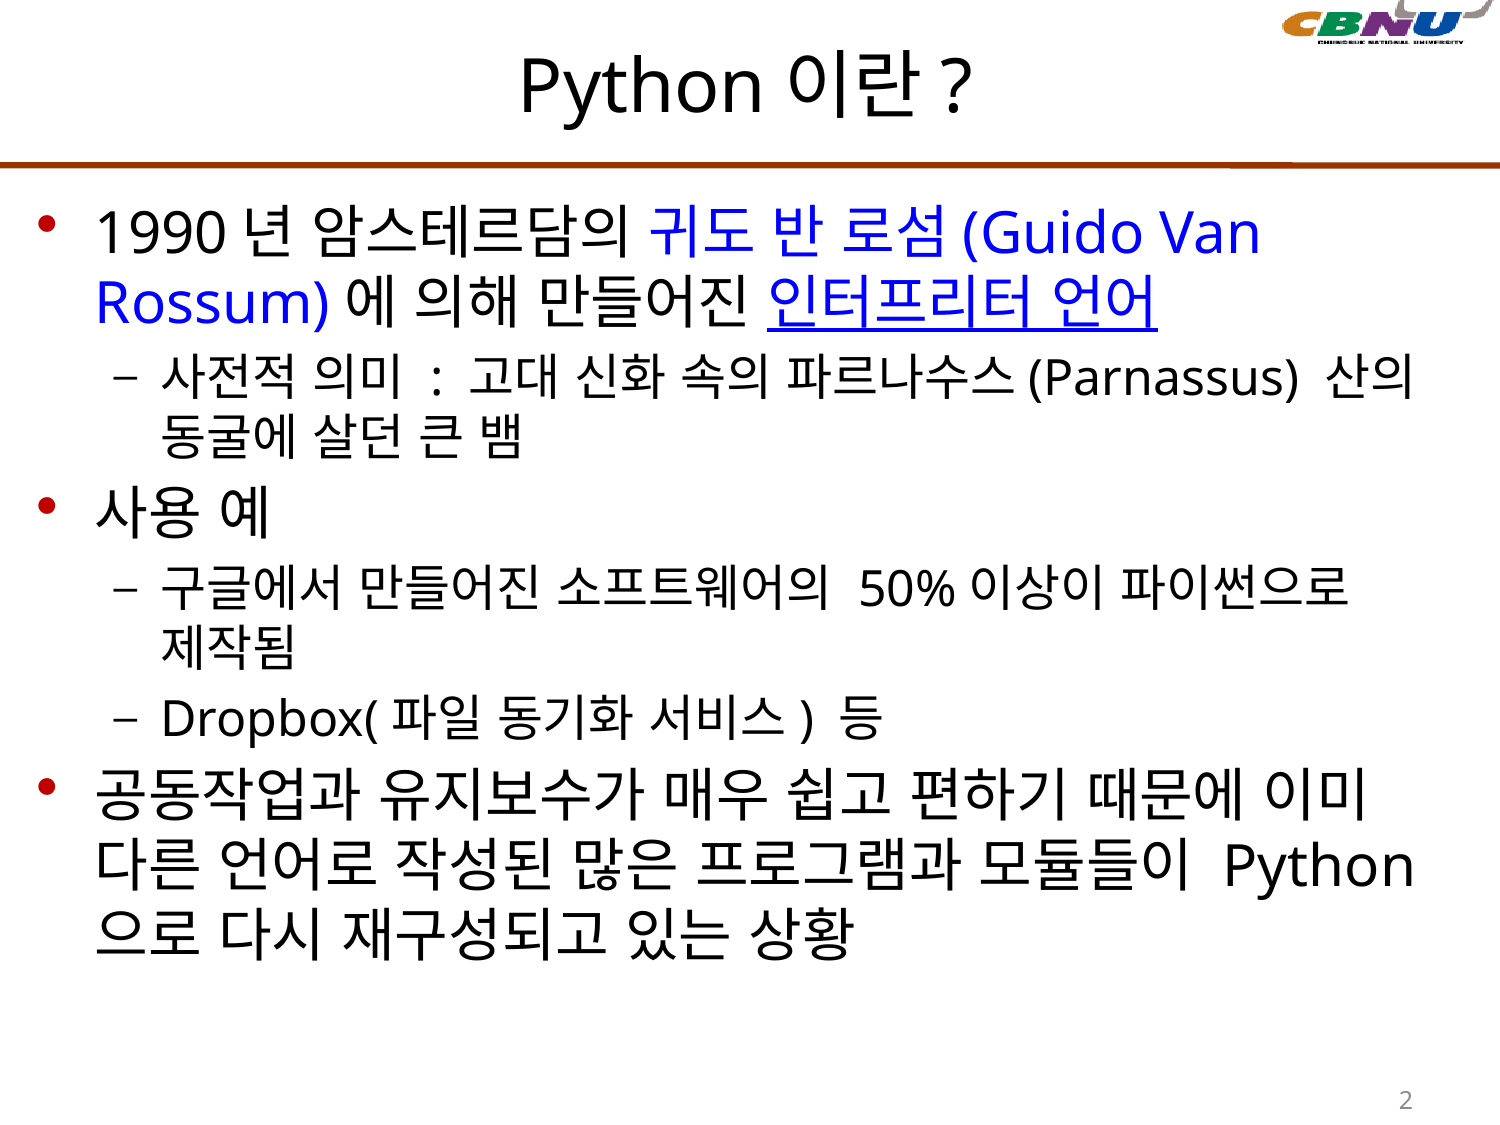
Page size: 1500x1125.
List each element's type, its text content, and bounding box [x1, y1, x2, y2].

list 1990년 암스테르담의 귀도 반 로섬(Guido Van Rossum)에 의해 만들어진 인터프리터 언어 사전적 의미 : 고대 신화 속의 파르나수스(Parnassus) 산의 동굴에 살던 큰 뱀 사용 예 구글에서 만들어진 소프트웨어의 50%이상이 파이썬으로 제작됨 Dropbox(파일 동기화 서비스) 등 공동작업과 유지보수가 매우 쉽고 편하기 때문에 이미 다른 언어로 작성된 많은 프로그램과 모듈들이 Python으로 다시 재구성되고 있는 상황 [23, 187, 1465, 1067]
title Python이란? [70, 23, 1421, 143]
slide_number 2 [1078, 1078, 1429, 1125]
picture [1277, 0, 1500, 47]
